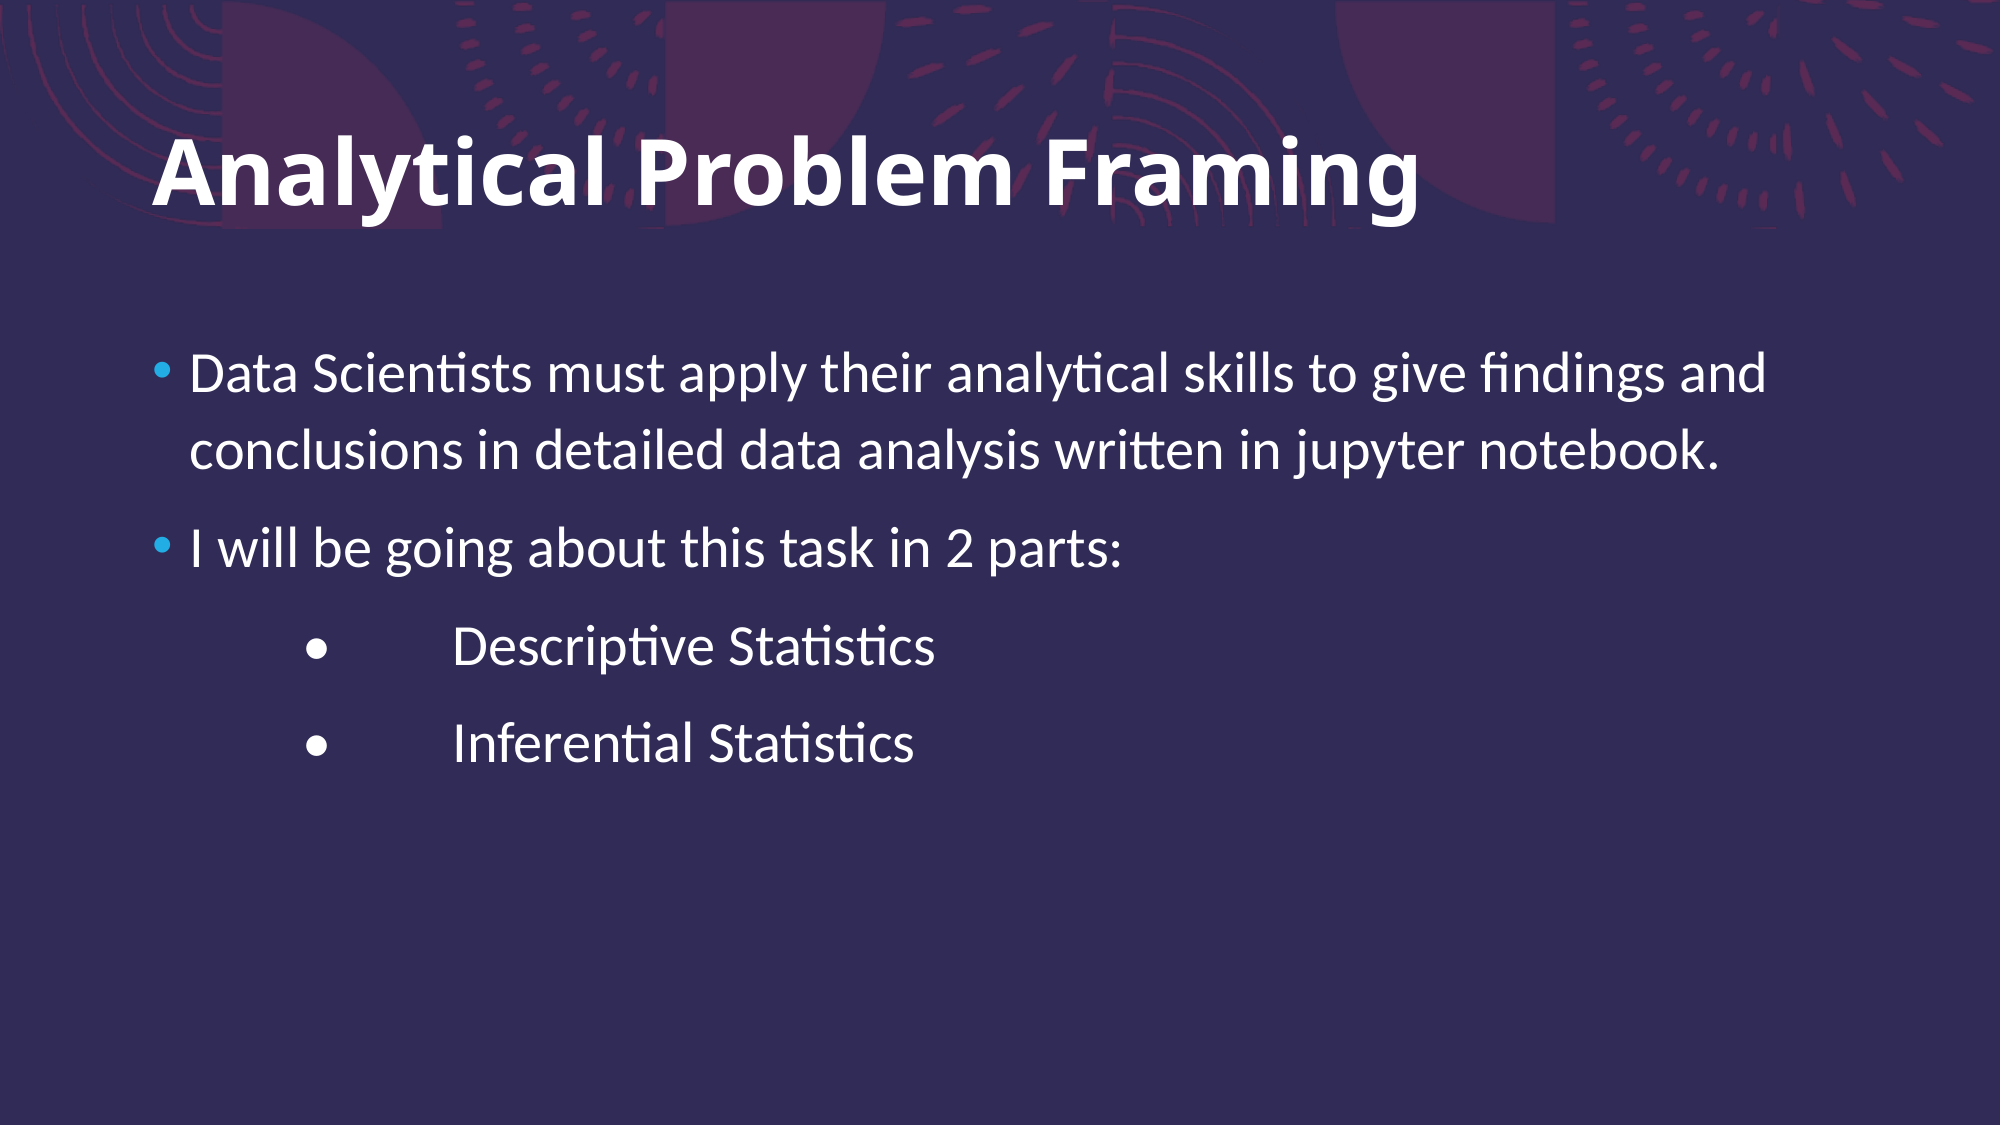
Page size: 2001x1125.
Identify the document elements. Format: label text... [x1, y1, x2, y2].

title Analytical Problem Framing [137, 60, 1863, 278]
list Data Scientists must apply their analytical skills to give findings and conclusions in detailed data analysis written in jupyter notebook. I will be going about this task in 2 parts: • Descriptive Statistics • Inferential Statistics [137, 319, 1863, 1009]
